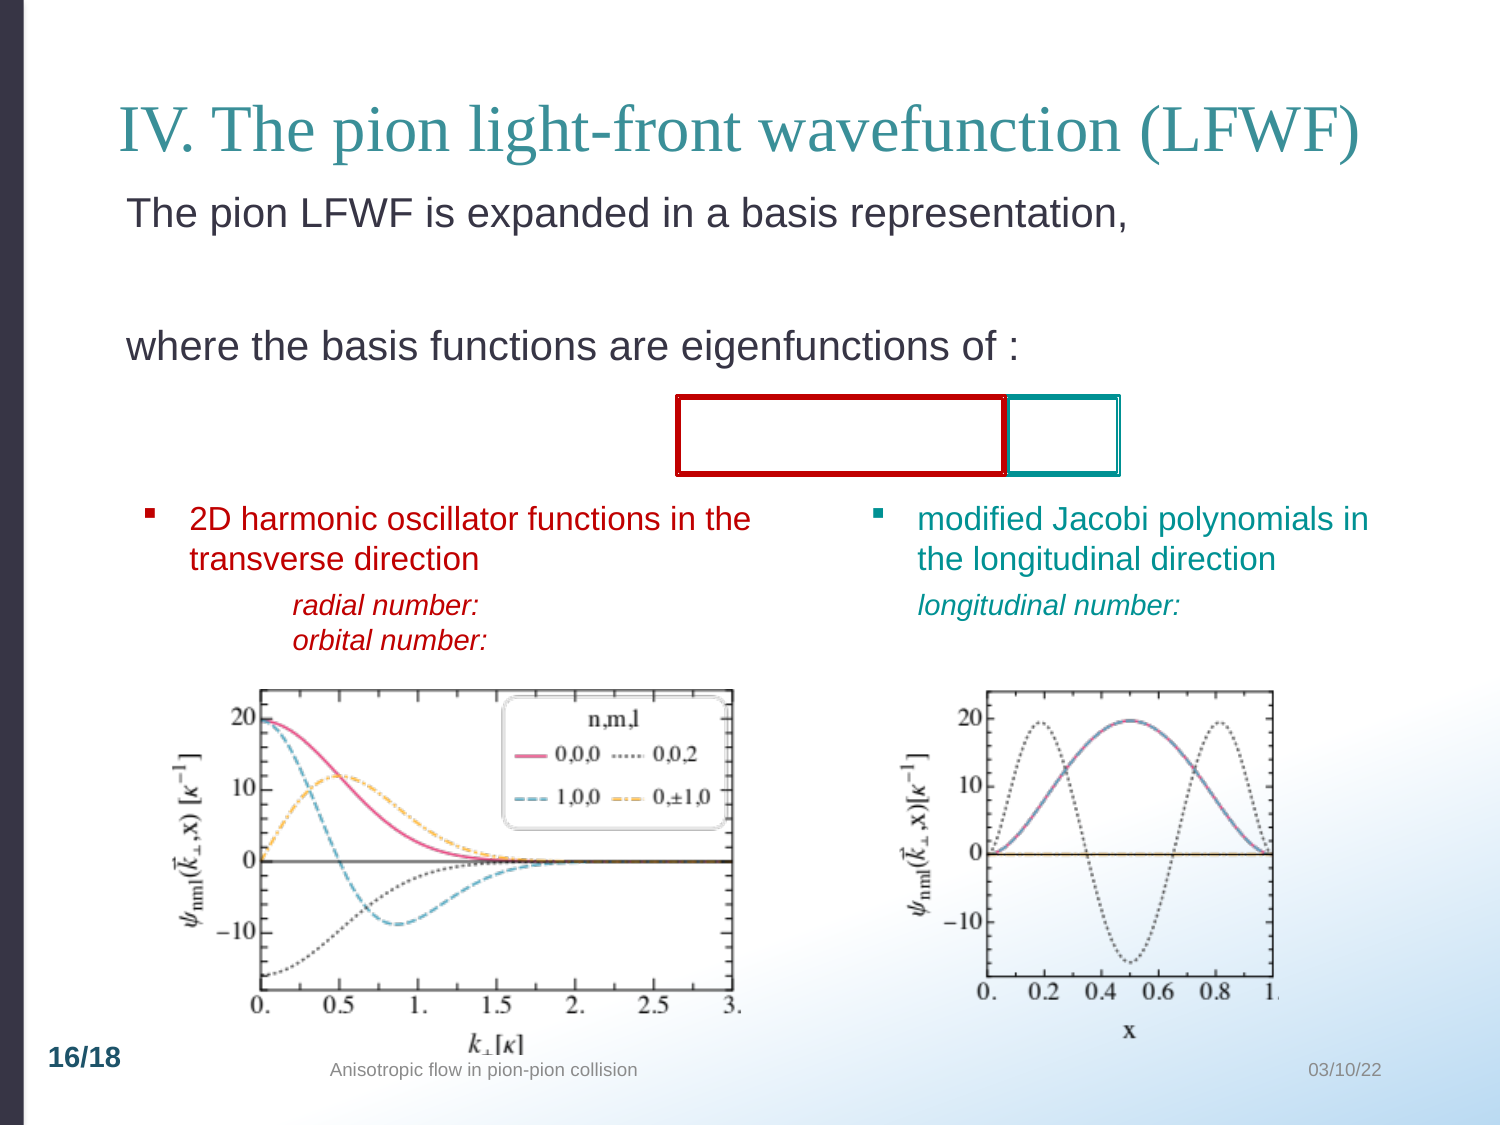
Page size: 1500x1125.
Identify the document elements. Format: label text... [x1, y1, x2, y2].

text_box modified Jacobi polynomials in the longitudinal direction [855, 489, 1426, 585]
footer Anisotropic flow in pion-pion collision [314, 1038, 1253, 1099]
picture [171, 689, 742, 1055]
slide_number 15/18 [33, 1031, 164, 1091]
text_box IV. The pion light-front wavefunction (LFWF) [103, 76, 1397, 210]
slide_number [1271, 1038, 1397, 1100]
picture [897, 689, 1280, 1039]
text_box 2D harmonic oscillator functions in the transverse direction [127, 489, 834, 585]
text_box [676, 395, 1121, 476]
